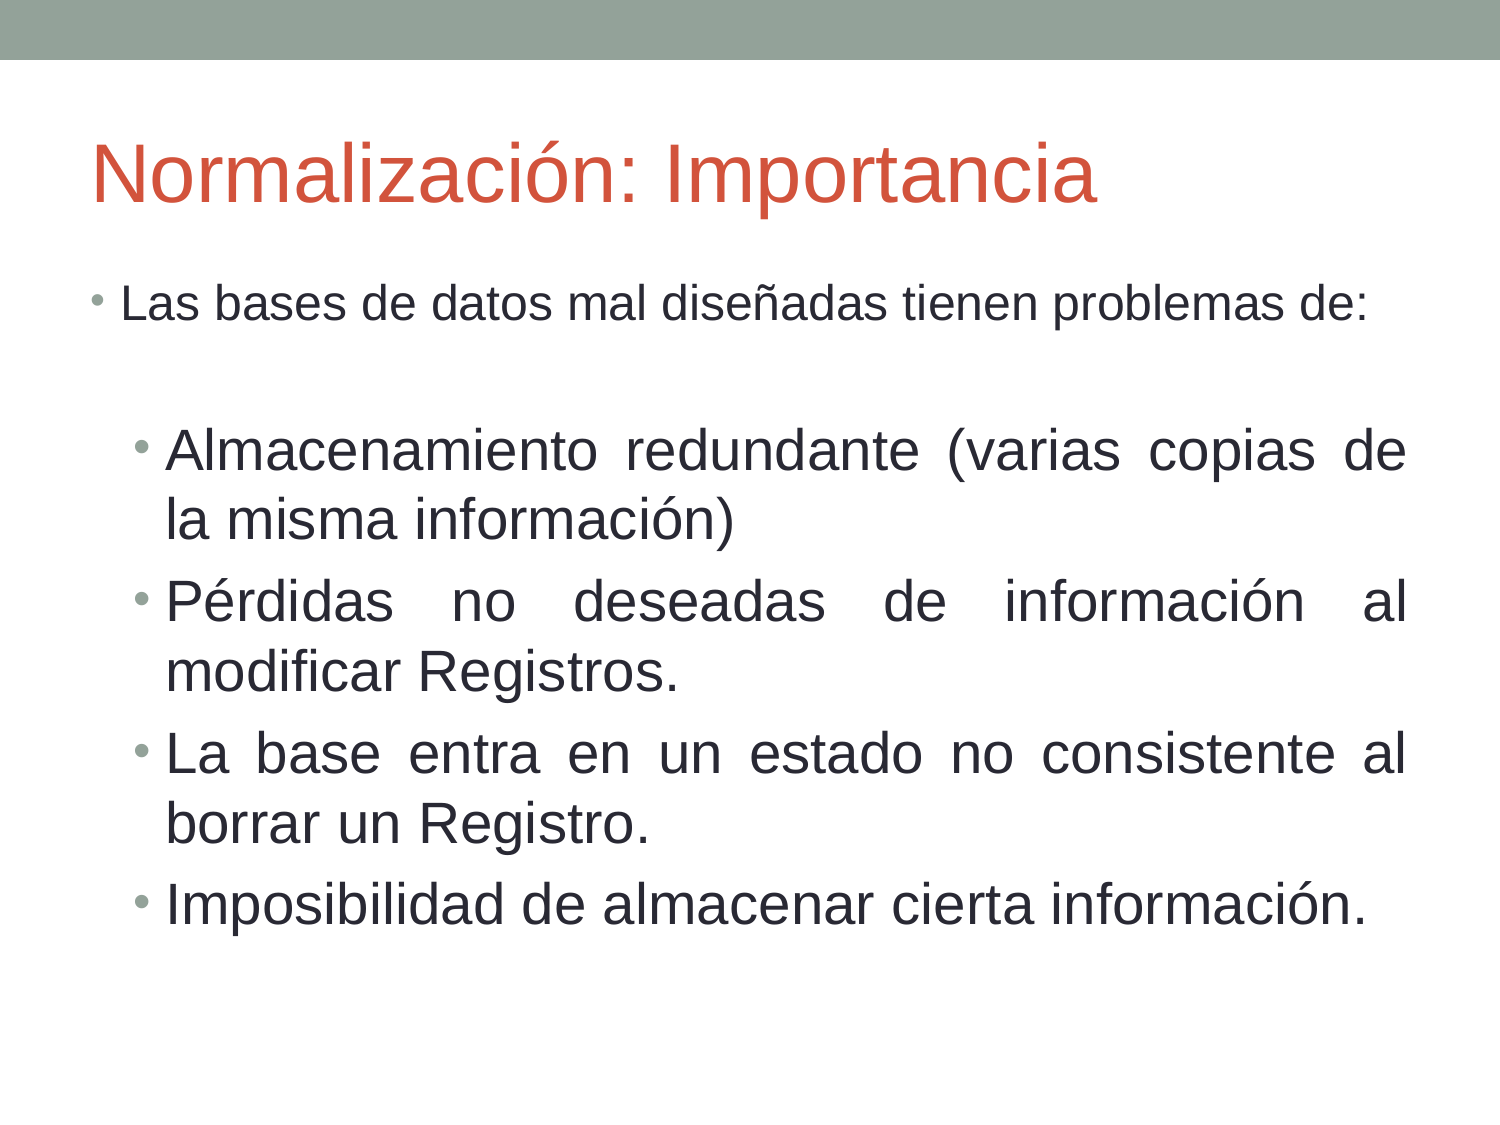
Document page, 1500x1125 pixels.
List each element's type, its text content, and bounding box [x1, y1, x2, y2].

list Las bases de datos mal diseñadas tienen problemas de: Almacenamiento redundante (varias copias de la misma información) Pérdidas no deseadas de información al modificar Registros. La base entra en un estado no consistente al borrar un Registro. Imposibilidad de almacenar cierta información. [75, 262, 1425, 1063]
title Normalización: Importancia [75, 87, 1425, 250]
